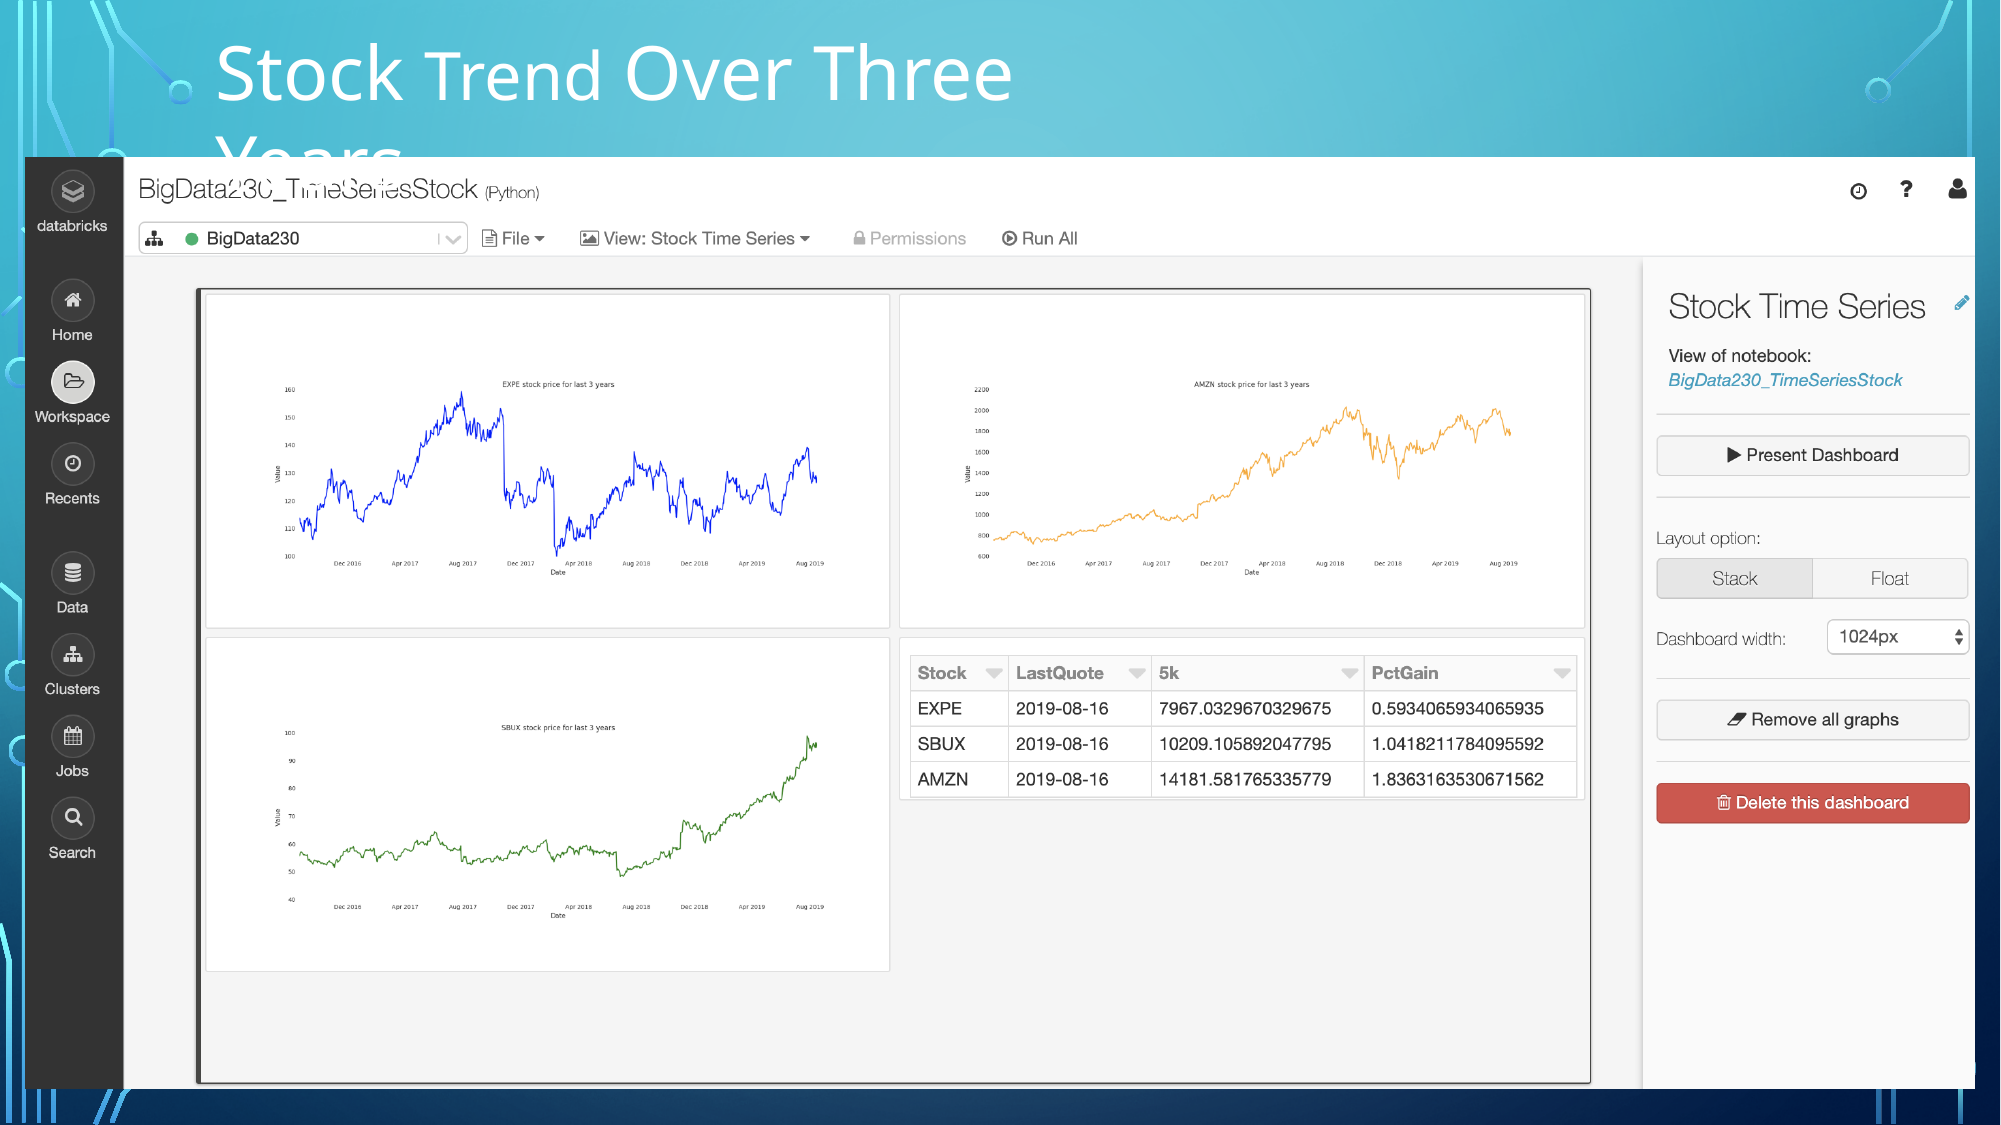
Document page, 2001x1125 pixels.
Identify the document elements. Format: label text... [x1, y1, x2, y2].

picture [24, 156, 1976, 1090]
text_box Stock Trend Over Three Years [200, 18, 1145, 156]
